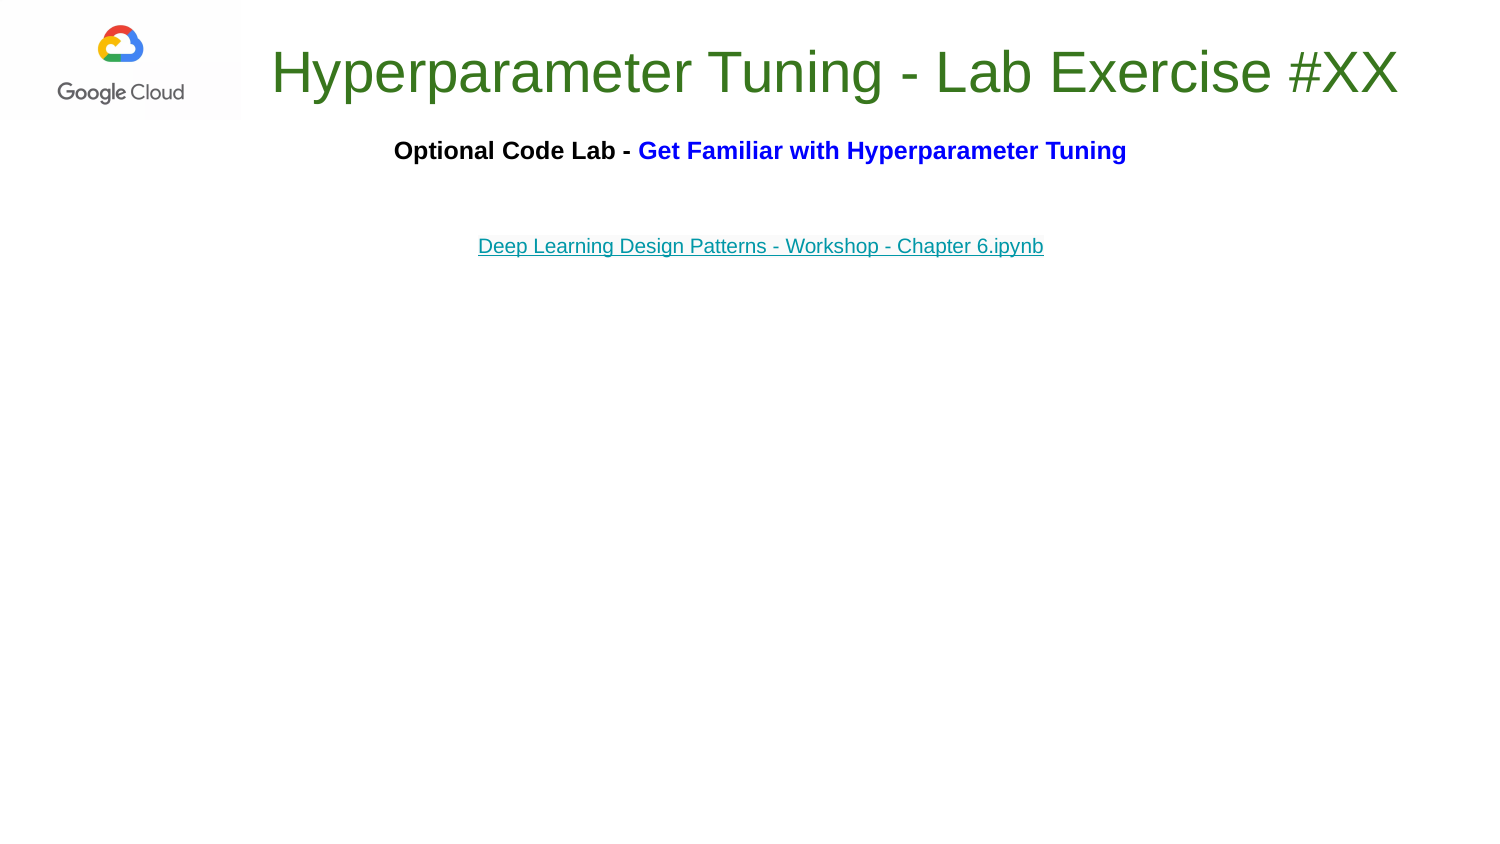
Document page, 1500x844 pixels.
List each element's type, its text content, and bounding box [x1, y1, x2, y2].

subtitle Hyperparameter Tuning - Lab Exercise #XX [244, 19, 1500, 150]
picture [0, 0, 241, 121]
text_box Optional Code Lab - Get Familiar with Hyperparameter Tuning Deep Learning Design Patterns - Workshop - Chapter 6.ipynb [69, 119, 1453, 826]
